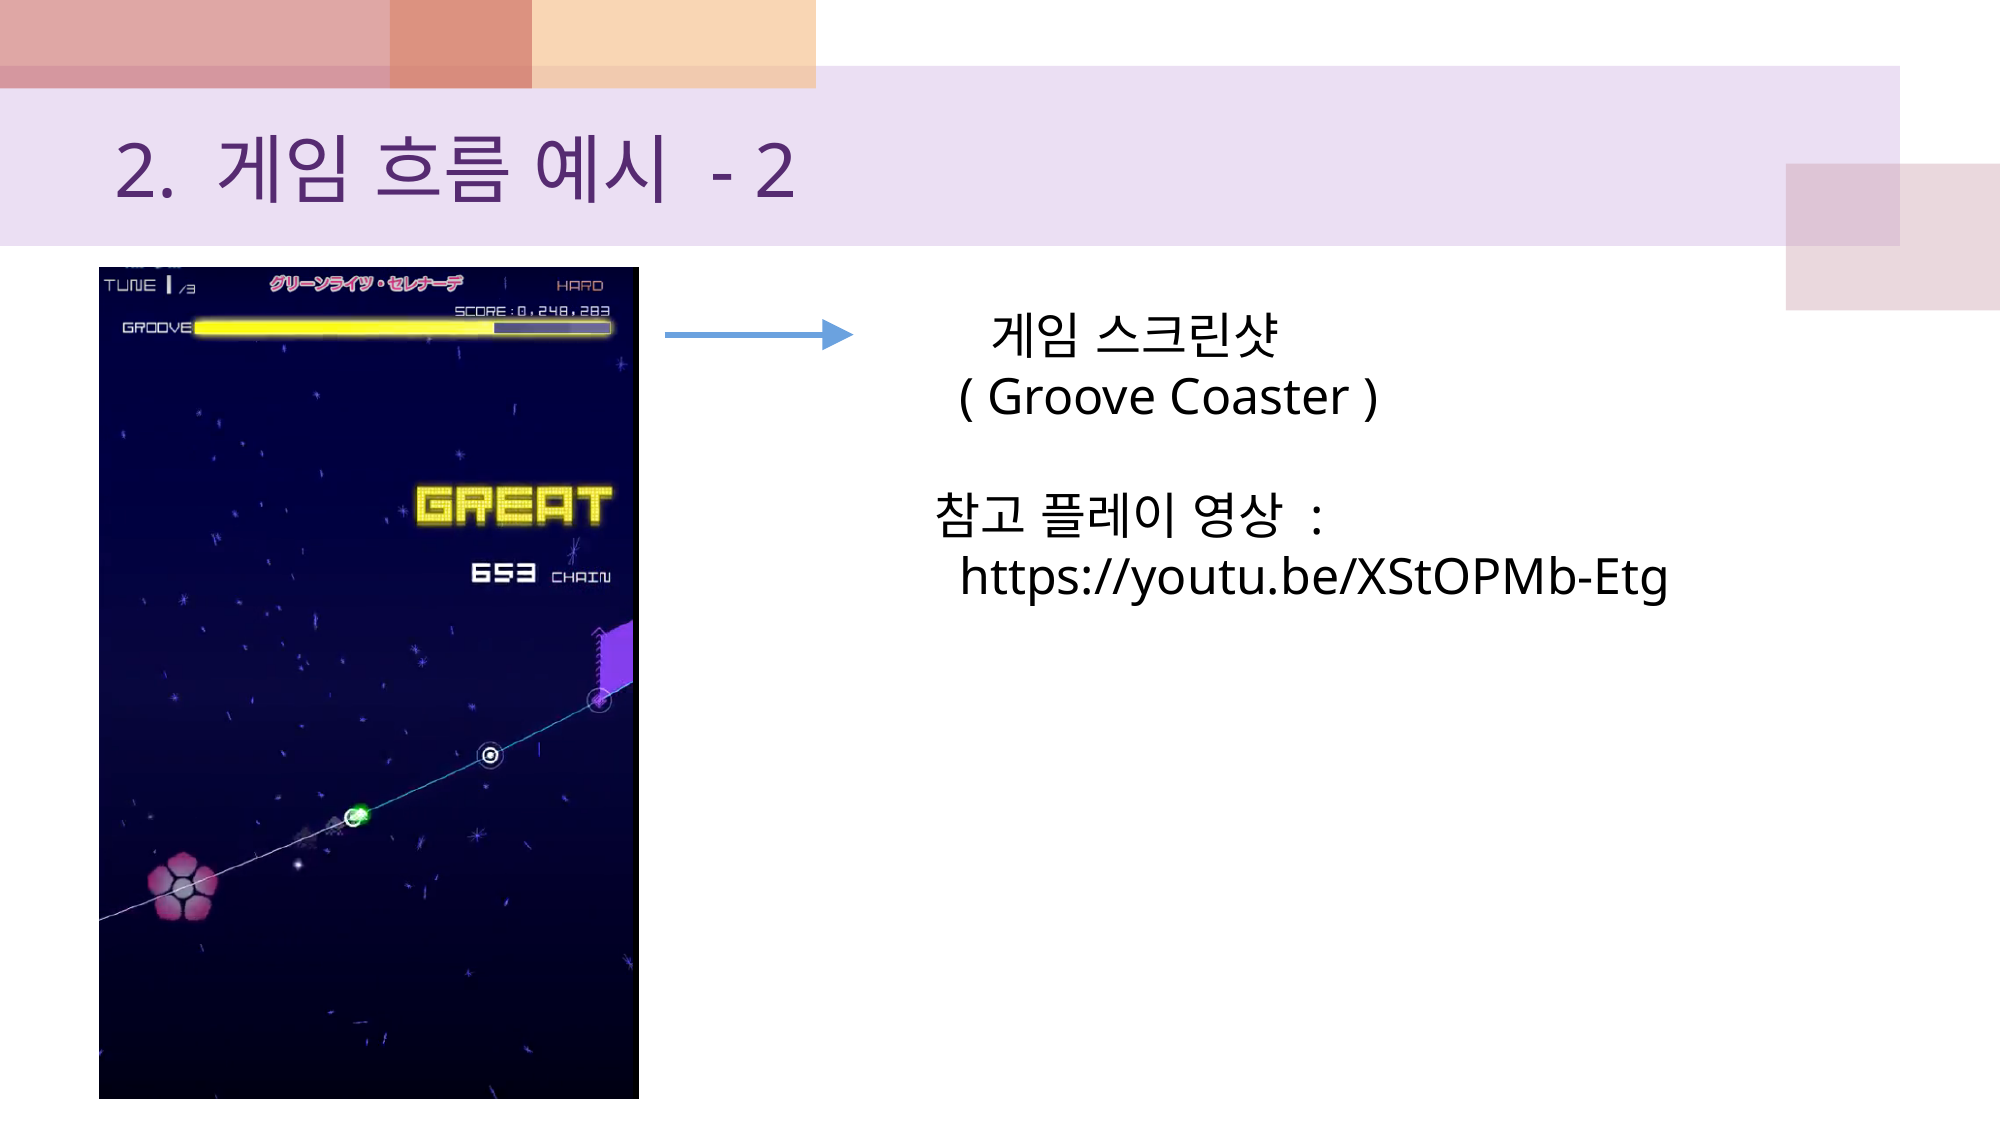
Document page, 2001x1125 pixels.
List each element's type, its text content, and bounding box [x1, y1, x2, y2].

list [99, 267, 640, 1099]
text_box 게임 스크린샷 ( Groove Coaster ) 참고 플레이 영상 : https://youtu.be/XStOPMb-Etg [879, 297, 1787, 1125]
title 2. 게임 흐름 예시 - 2 [99, 88, 1900, 246]
